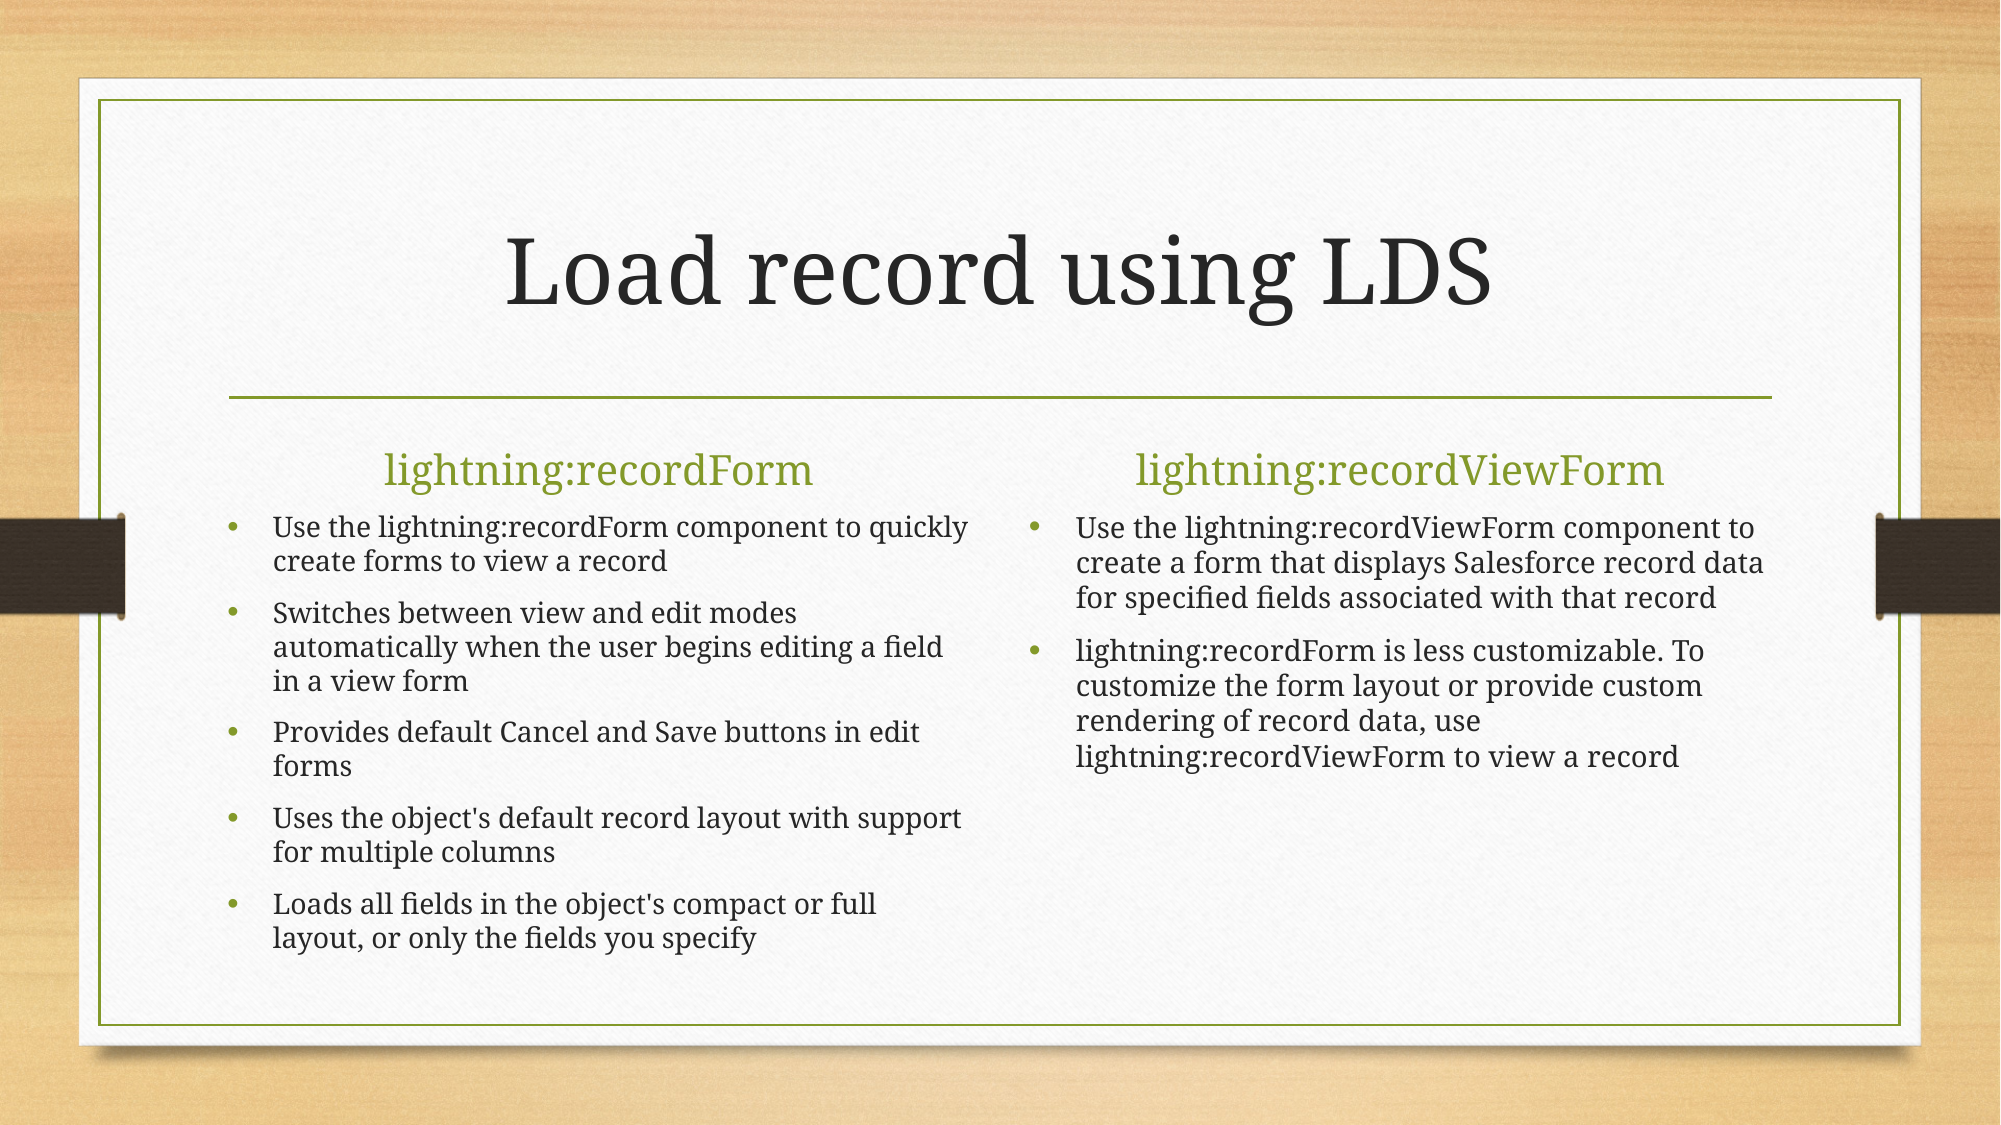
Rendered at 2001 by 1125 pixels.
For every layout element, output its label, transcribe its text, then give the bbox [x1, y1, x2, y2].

title Load record using LDS [212, 161, 1788, 375]
list Use the lightning:recordForm component to quickly create forms to view a record Switches between view and edit modes automatically when the user begins editing a field in a view form Provides default Cancel and Save buttons in edit forms Uses the object's default record layout with support for multiple columns Loads all fields in the object's compact or full layout, or only the fields you specify [212, 501, 987, 964]
picture [0, 0, 2001, 1125]
list Use the lightning:recordViewForm component to create a form that displays Salesforce record data for specified fields associated with that record lightning:recordForm is less customizable. To customize the form layout or provide custom rendering of record data, use lightning:recordViewForm to view a record [1013, 501, 1788, 964]
list lightning:recordForm [212, 436, 987, 501]
list lightning:recordViewForm [1013, 436, 1788, 501]
